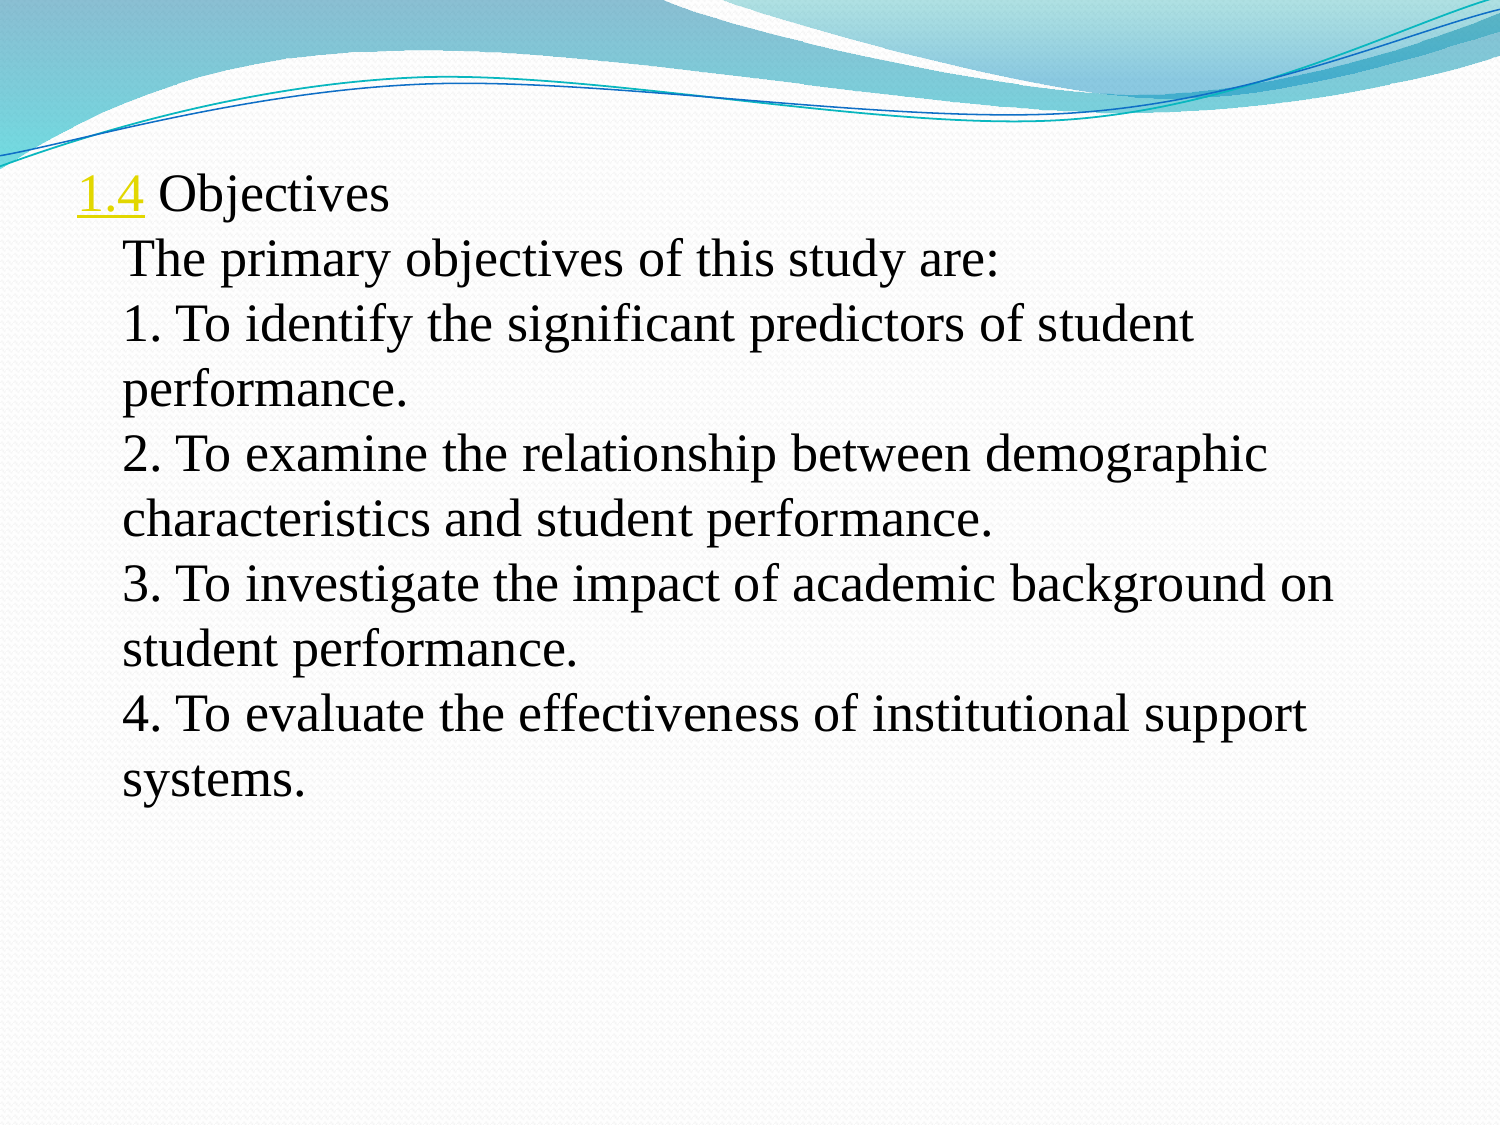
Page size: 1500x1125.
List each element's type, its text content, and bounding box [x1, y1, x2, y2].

list 1.4 Objectives The primary objectives of this study are: 1. To identify the significant predictors of student performance. 2. To examine the relationship between demographic characteristics and student performance. 3. To investigate the impact of academic background on student performance. 4. To evaluate the effectiveness of institutional support systems. [62, 149, 1413, 893]
